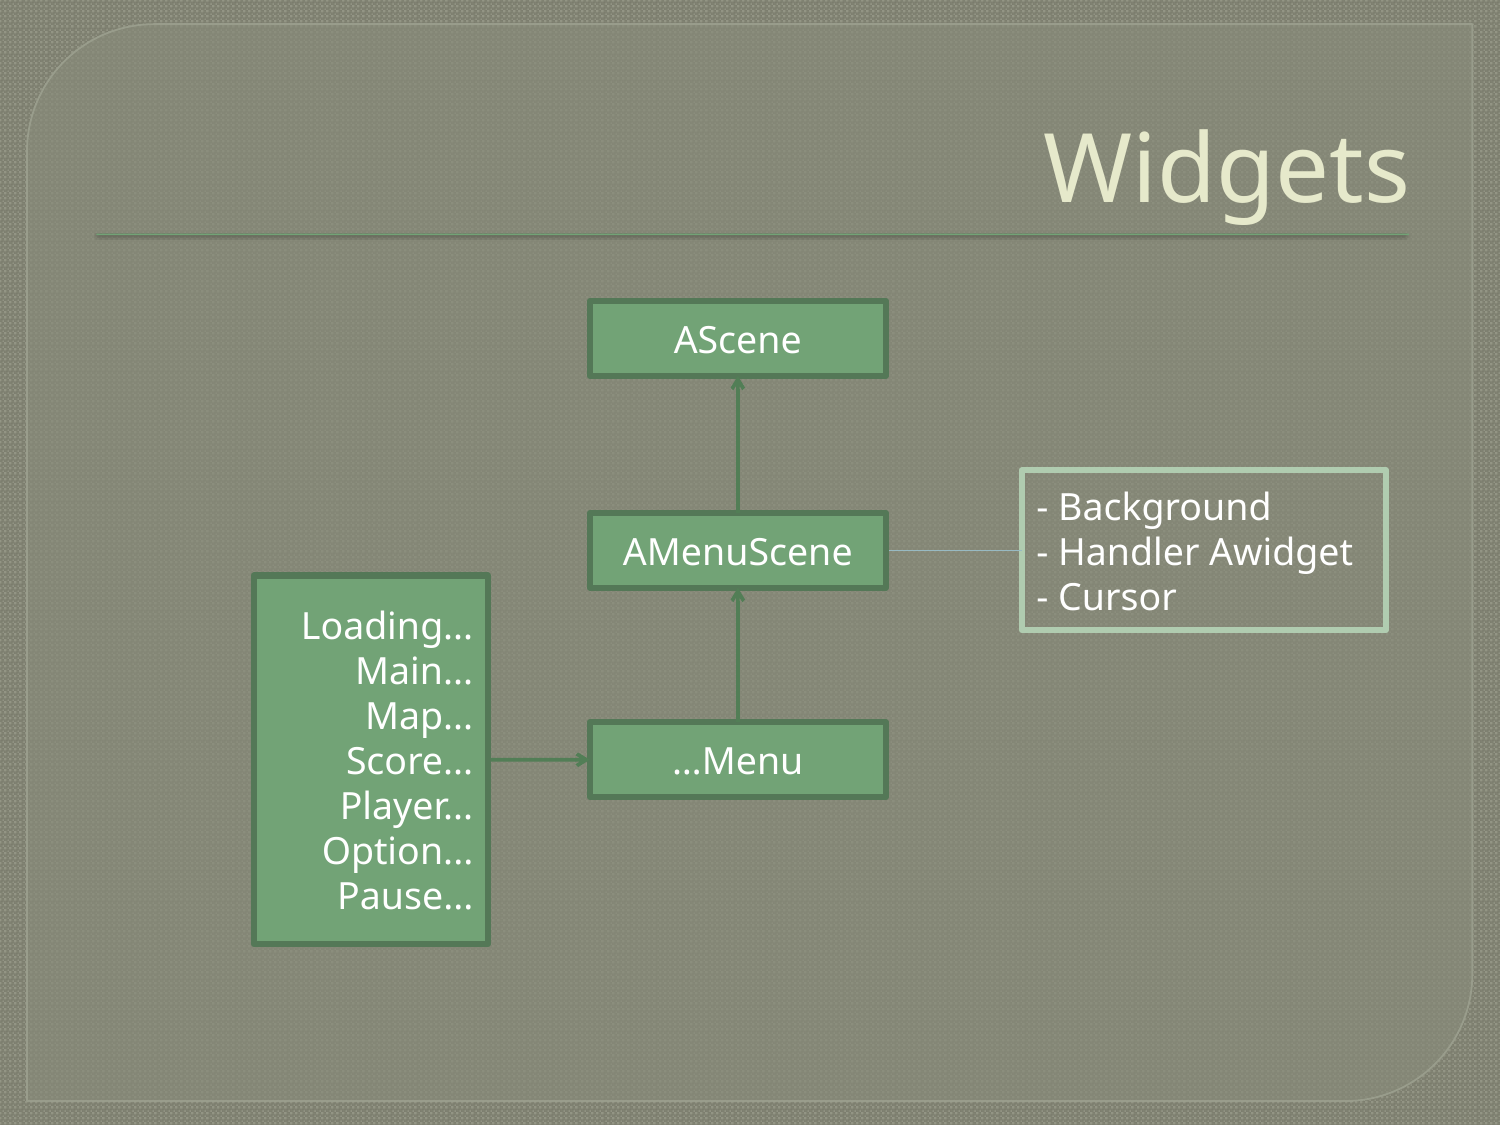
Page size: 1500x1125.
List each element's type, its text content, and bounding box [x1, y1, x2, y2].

title Widgets [75, 41, 1425, 230]
text_box - Background - Handler Awidget - Cursor [1019, 467, 1389, 633]
text_box Loading... Main... Map... Score... Player... Option... Pause... [251, 572, 491, 947]
text_box AMenuScene [587, 510, 889, 591]
text_box AScene [587, 298, 889, 379]
text_box …Menu [587, 719, 889, 800]
